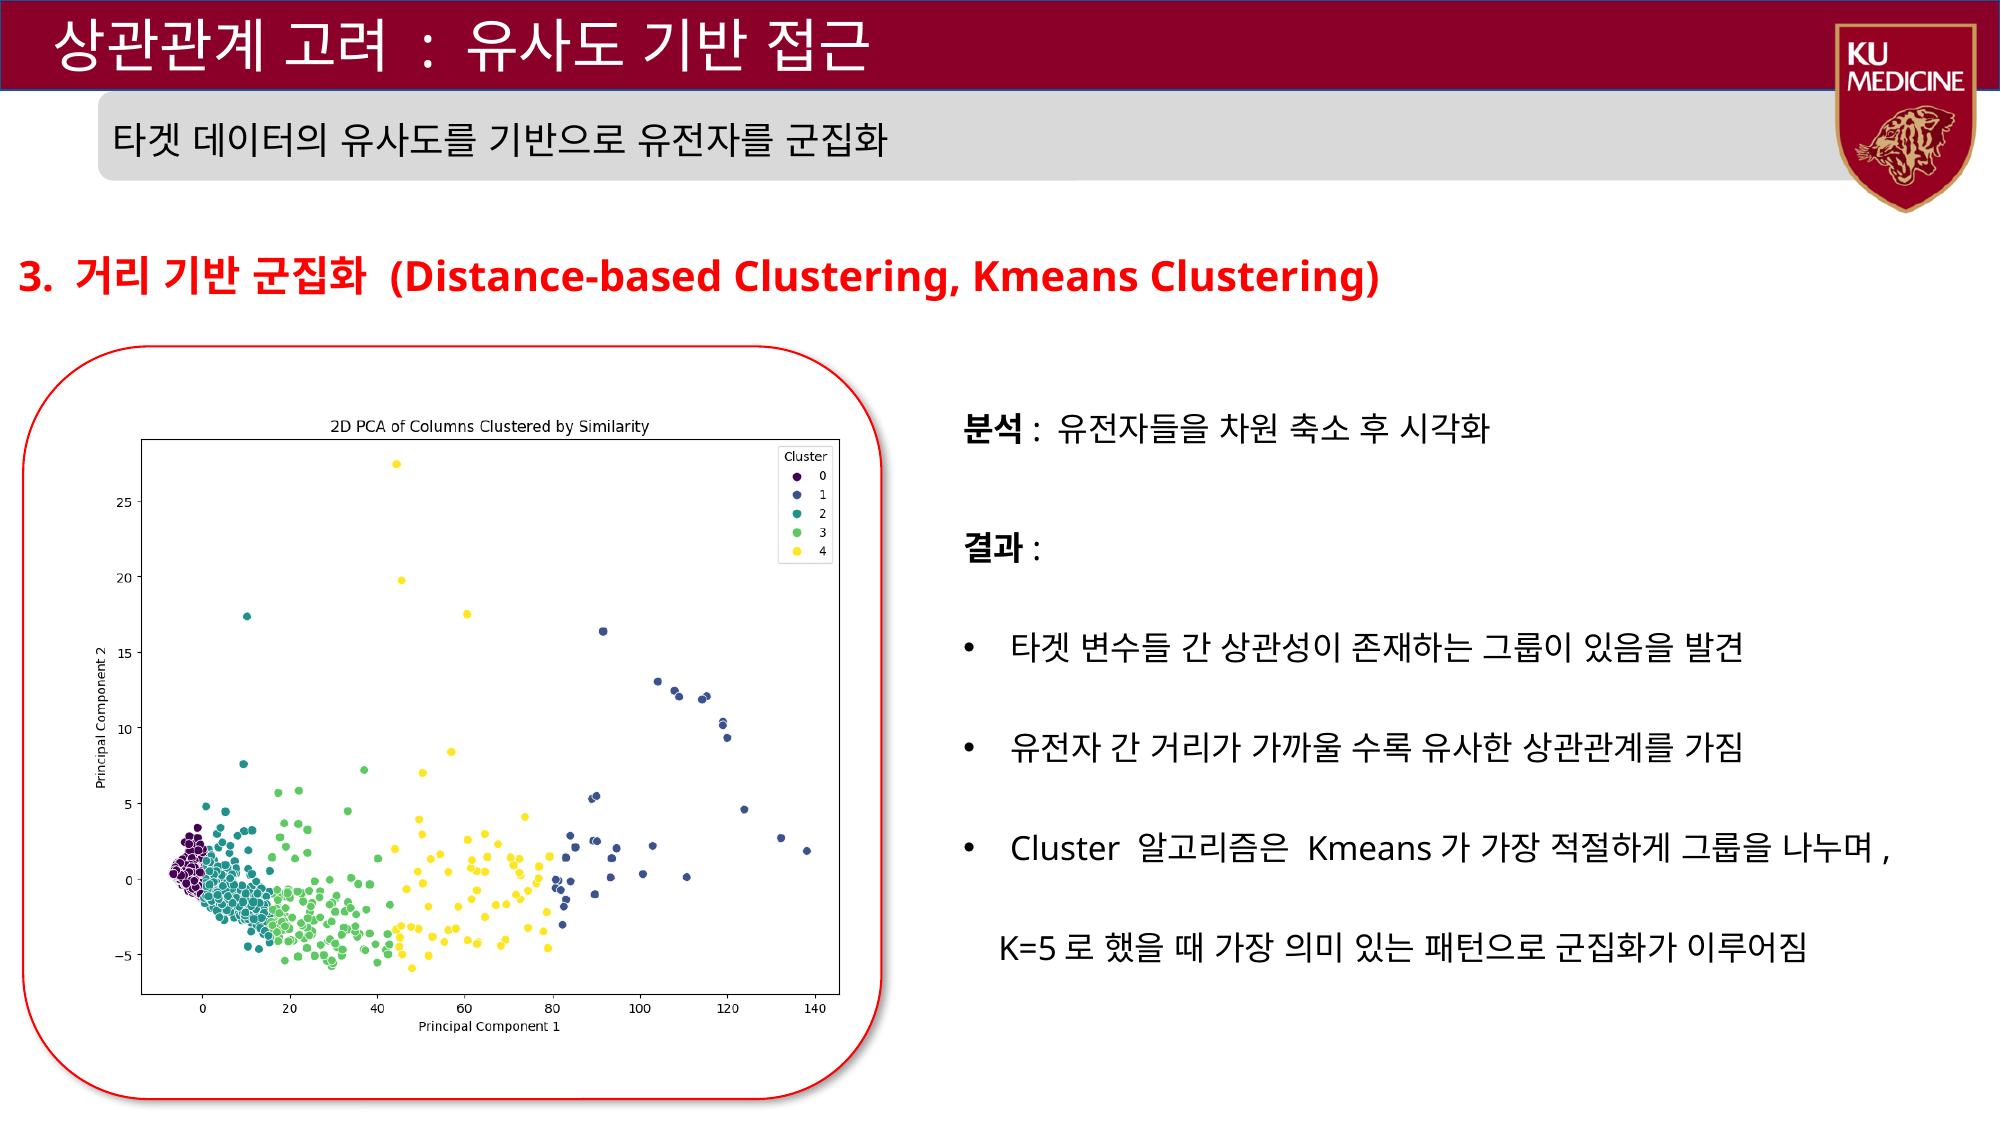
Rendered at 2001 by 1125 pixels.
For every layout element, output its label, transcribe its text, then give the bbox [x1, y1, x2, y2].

text_box 결과: 타겟 변수들 간 상관성이 존재하는 그룹이 있음을 발견 유전자 간 거리가 가까울 수록 유사한 상관관계를 가짐 Cluster 알고리즘은 Kmeans가 가장 적절하게 그룹을 나누며, K=5로 했을 때 가장 의미 있는 패턴으로 군집화가 이루어짐 [948, 460, 2000, 974]
text_box 분석: 유전자들을 차원 축소 후 시각화 [948, 400, 2000, 456]
text_box 3. 거리 기반 군집화 (Distance-based Clustering, Kmeans Clustering) [3, 242, 1396, 308]
text_box 타겟 데이터의 유사도를 기반으로 유전자를 군집화 [98, 109, 1811, 169]
text_box [96, 90, 1811, 182]
picture [1811, 6, 2000, 222]
picture [87, 412, 850, 1041]
text_box [22, 345, 883, 1101]
text_box 상관관계 고려 : 유사도 기반 접근 [38, 2, 1962, 87]
text_box [0, 0, 2000, 91]
